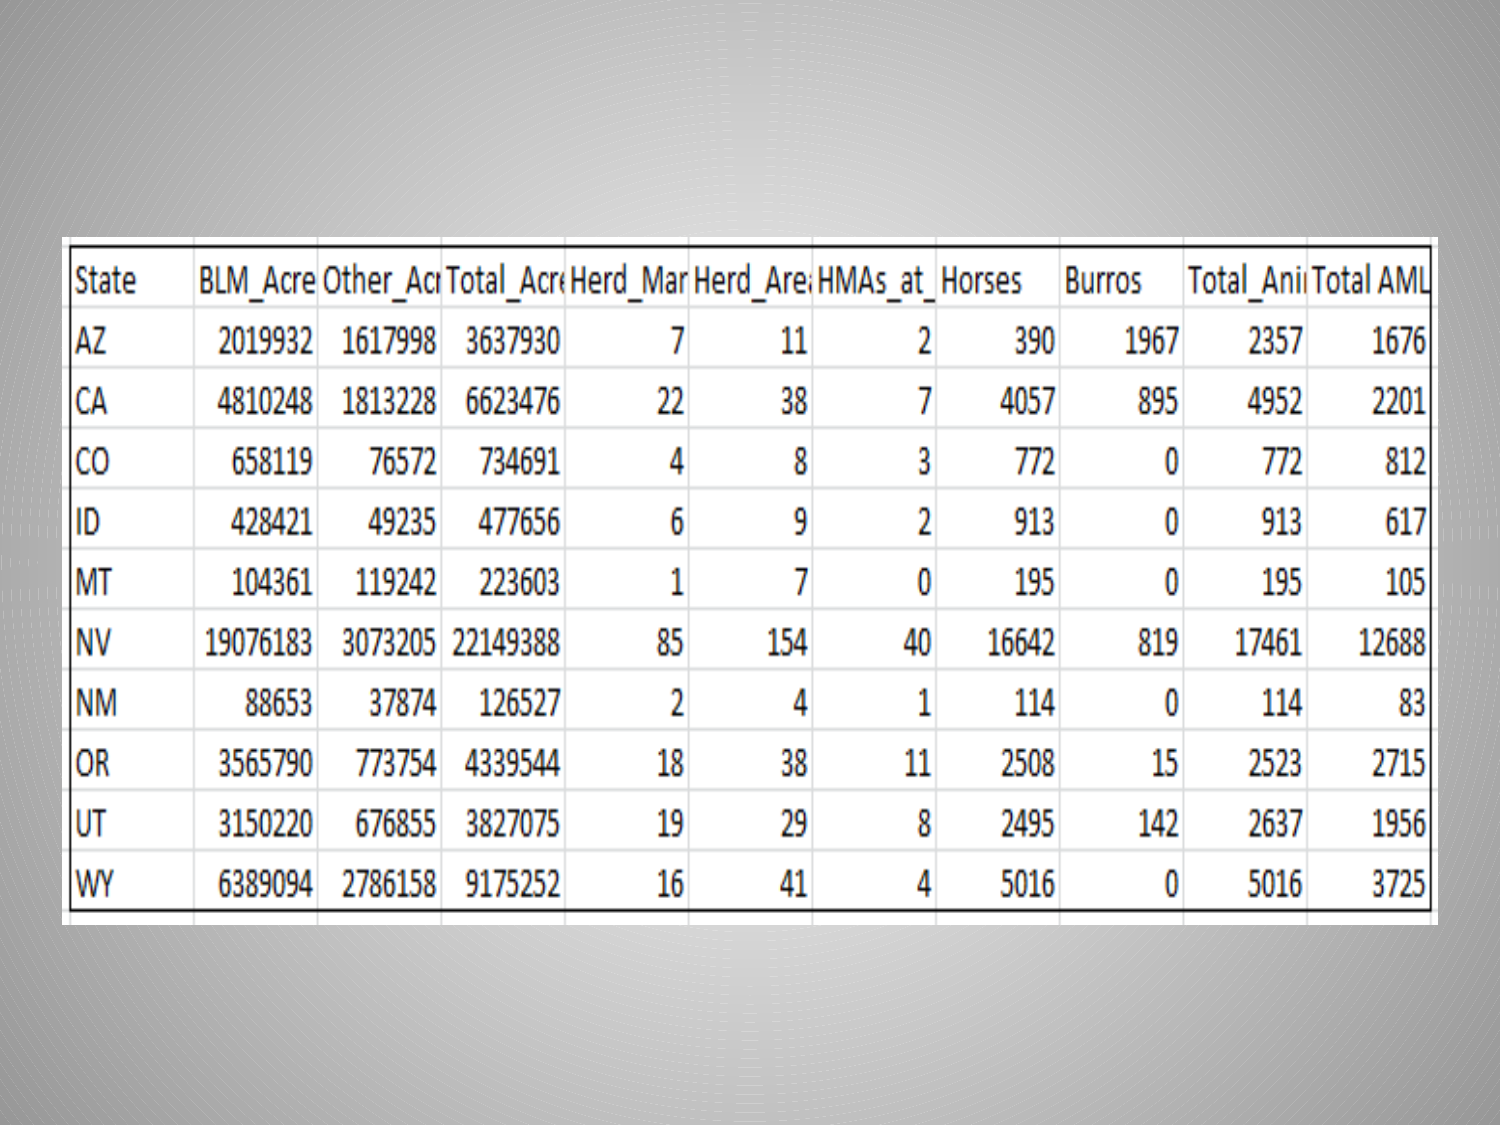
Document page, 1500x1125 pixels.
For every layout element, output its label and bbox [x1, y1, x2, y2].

picture [62, 237, 1438, 926]
